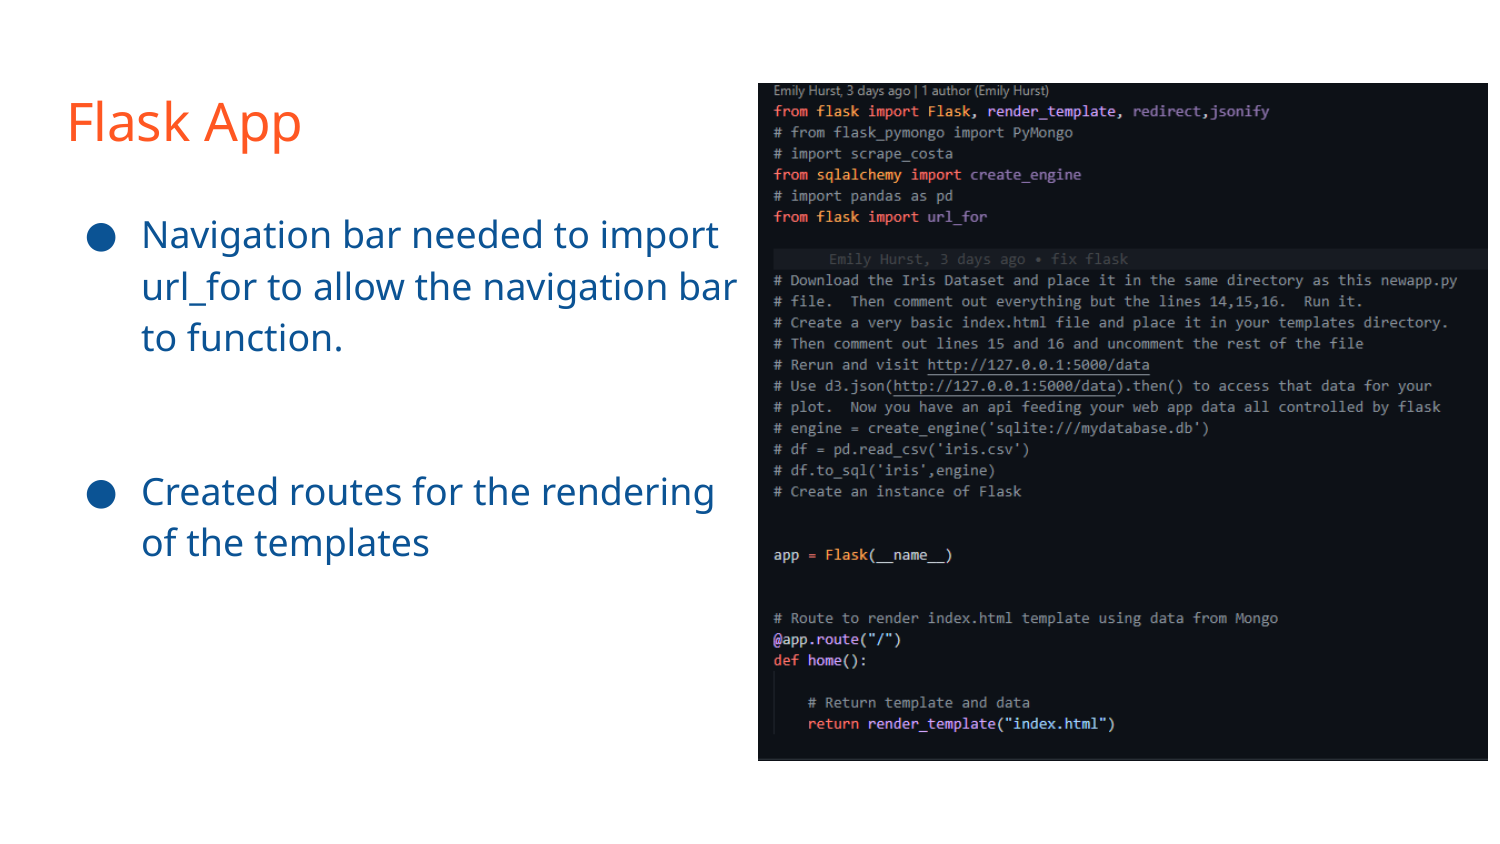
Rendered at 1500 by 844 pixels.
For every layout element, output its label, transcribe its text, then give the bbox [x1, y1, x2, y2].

title Flask App [51, 72, 1449, 167]
list Navigation bar needed to import url_for to allow the navigation bar to function. Created routes for the rendering of the templates [51, 189, 753, 750]
picture [758, 83, 1488, 761]
